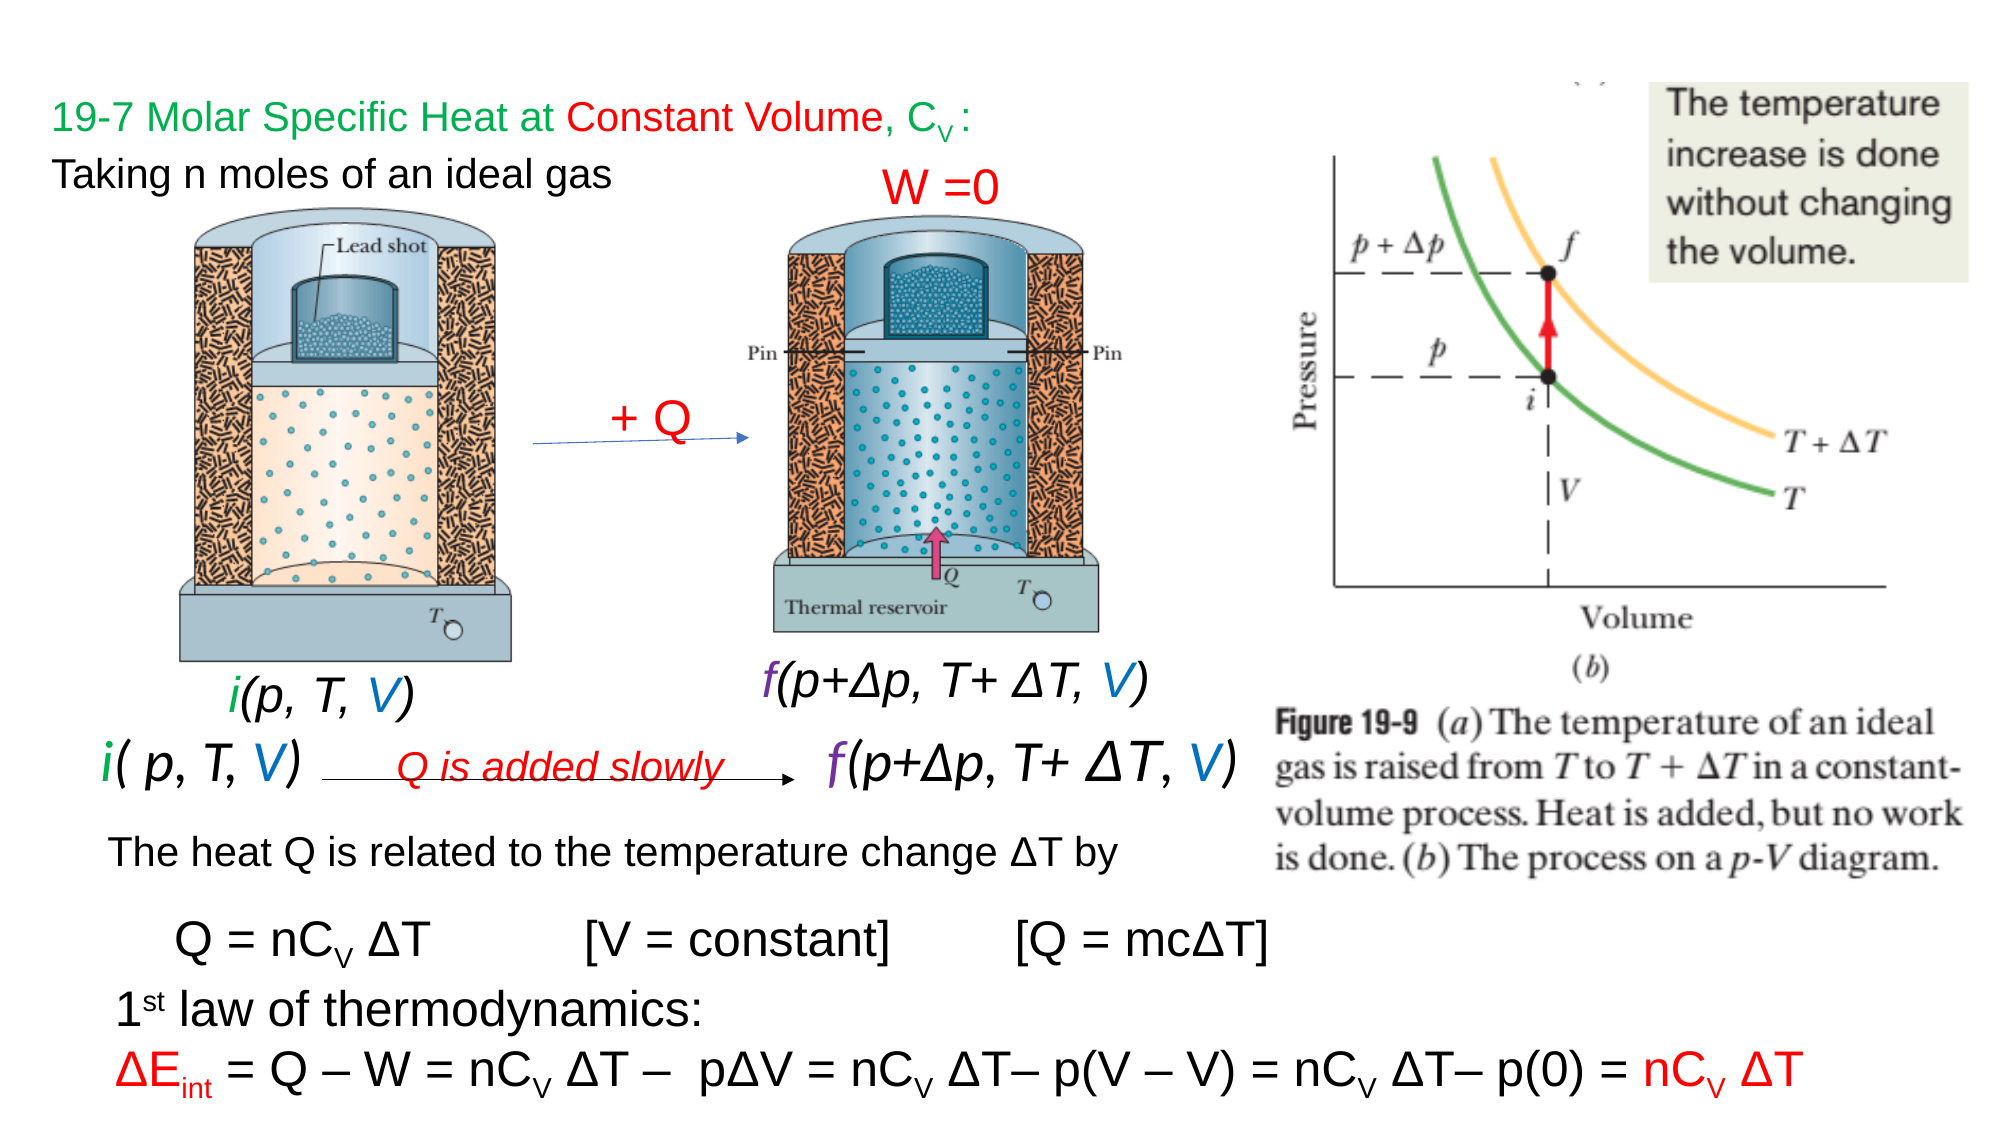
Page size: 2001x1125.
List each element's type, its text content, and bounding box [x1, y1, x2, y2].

text_box f(p+Δp, T+ ΔT, V) [746, 640, 1166, 715]
picture [159, 198, 527, 669]
picture [1251, 82, 1997, 900]
picture [740, 203, 1126, 646]
text_box 19-7 Molar Specific Heat at Constant Volume, CV : Taking n moles of an ideal gas [36, 82, 1166, 205]
text_box i(p, T, V) [213, 669, 432, 715]
text_box + Q [595, 378, 708, 437]
text_box Q = nCV ΔT [V = constant] [159, 899, 999, 968]
text_box The heat Q is related to the temperature change ΔT by [92, 817, 1134, 882]
text_box i( p, T, V) Q is added slowly f(p+Δp, T+ ΔT, V) [85, 715, 1251, 801]
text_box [533, 437, 750, 444]
text_box + Q [595, 444, 708, 454]
text_box [Q = mcΔT] [999, 899, 1386, 968]
text_box 1st law of thermodynamics: ΔEint = Q – W = nCV ΔT – pΔV = nCV ΔT– p(V – V) = nCV ΔT– p(0) = nCV ΔT [99, 968, 1900, 1112]
text_box W =0 [866, 147, 1016, 203]
